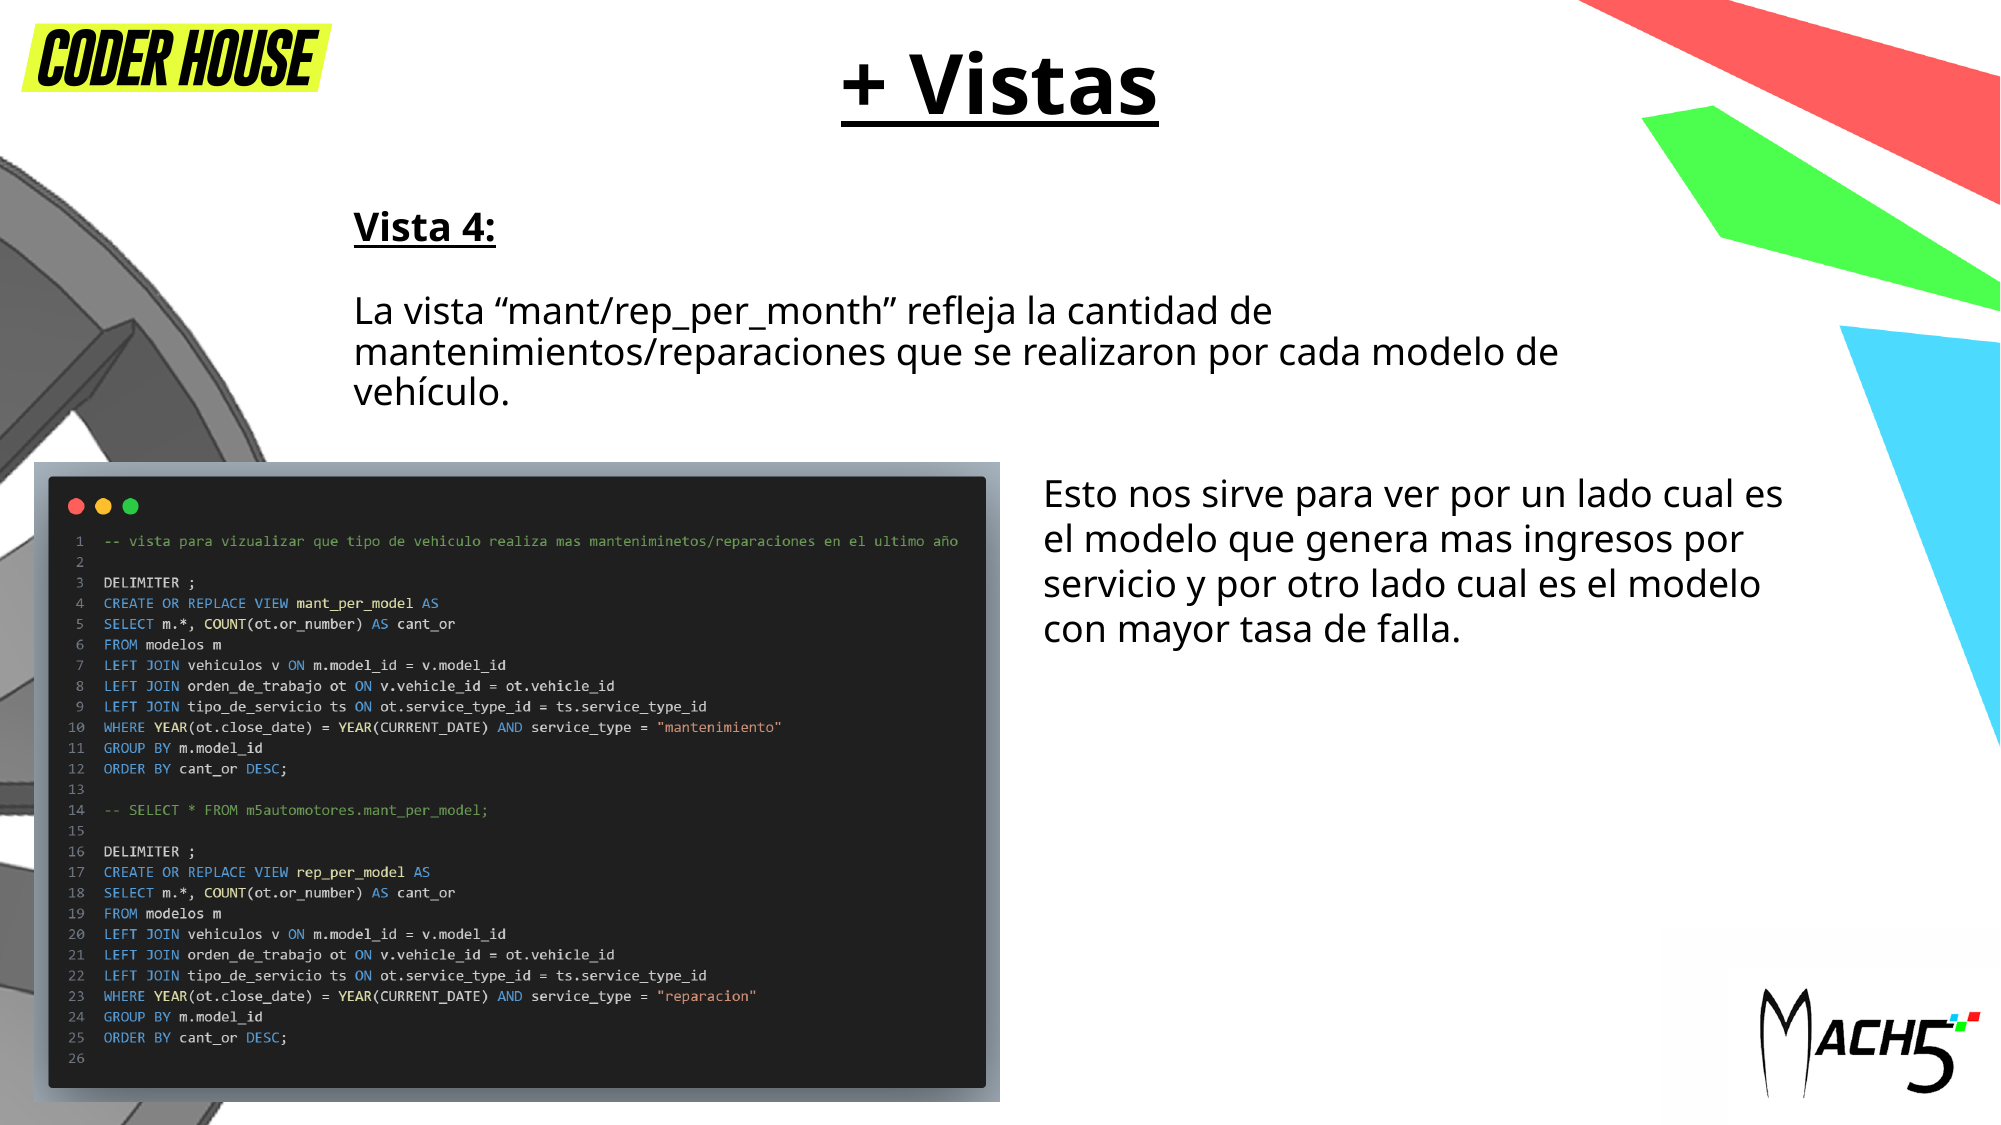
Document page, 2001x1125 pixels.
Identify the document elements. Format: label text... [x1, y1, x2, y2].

text_box Esto nos sirve para ver por un lado cual es el modelo que genera mas ingresos por servicio y por otro lado cual es el modelo con mayor tasa de falla. [1028, 462, 1822, 657]
picture [0, 0, 2001, 1125]
text_box Vista 4: La vista “mant/rep_per_month” refleja la cantidad de mantenimientos/reparaciones que se realizaron por cada modelo de vehículo. [338, 199, 1719, 496]
title + Vistas [137, 23, 1863, 152]
